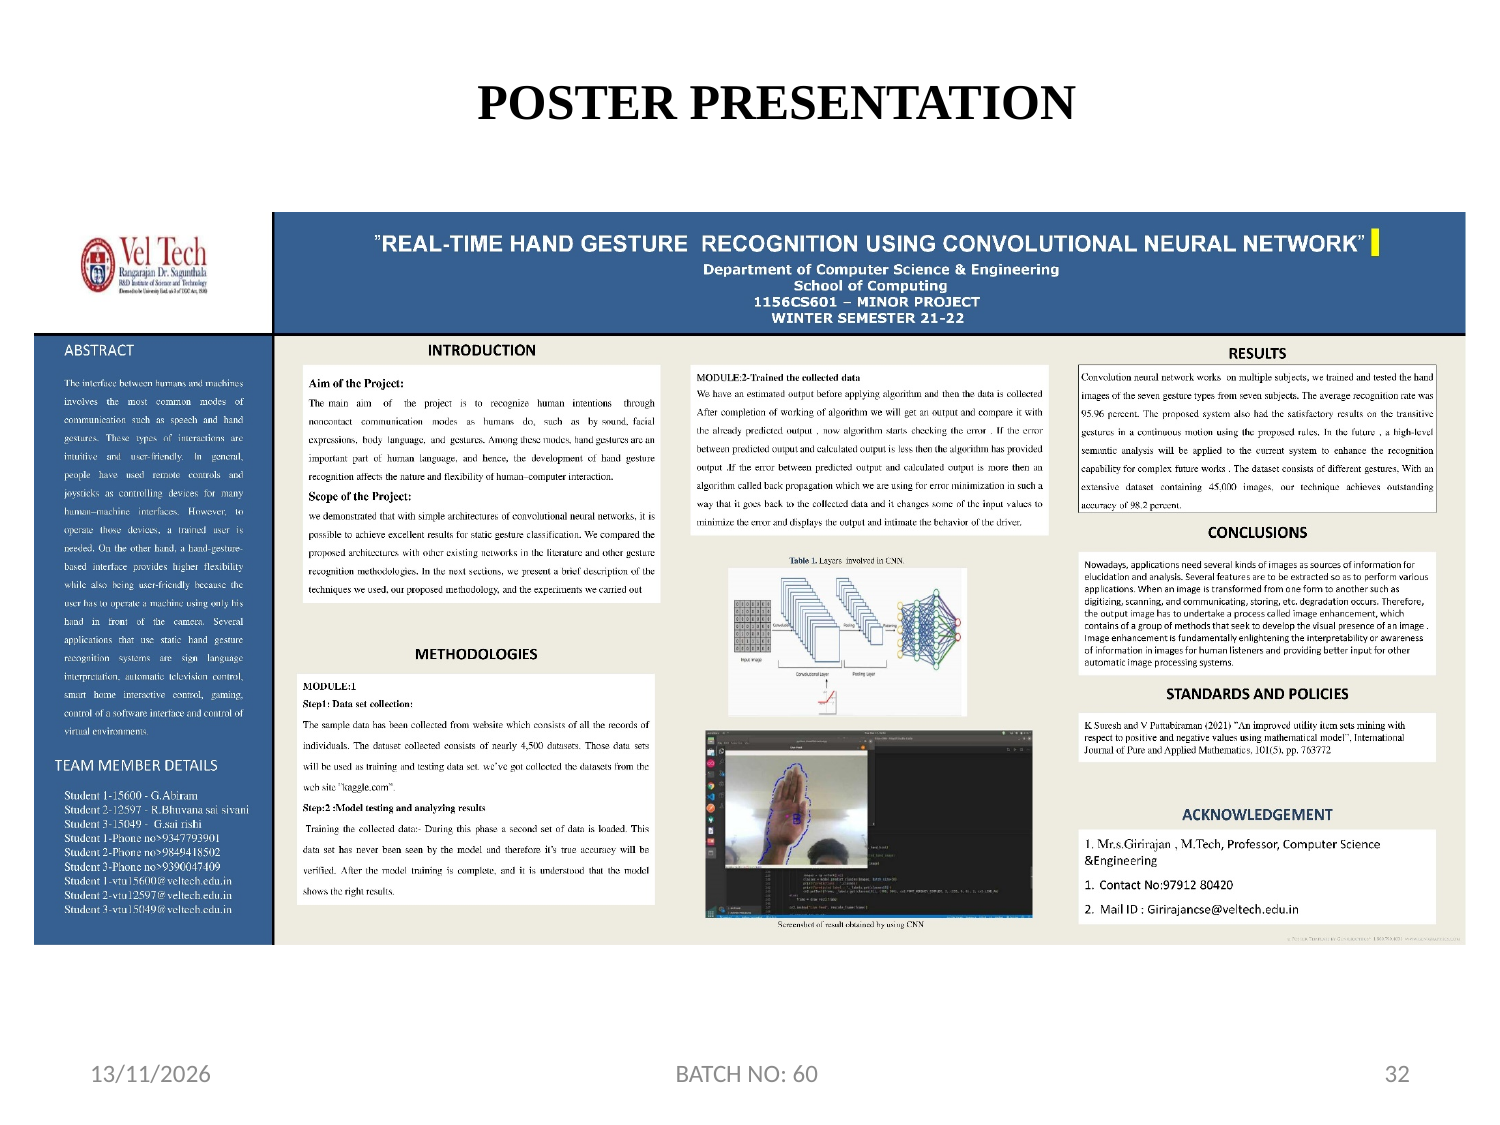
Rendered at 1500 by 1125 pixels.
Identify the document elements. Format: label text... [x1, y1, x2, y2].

picture [33, 212, 1467, 946]
text_box POSTER PRESENTATION [462, 62, 1213, 138]
footer BATCH NO: 60 [512, 1042, 988, 1103]
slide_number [75, 1042, 425, 1103]
slide_number 32 [1074, 1042, 1425, 1103]
